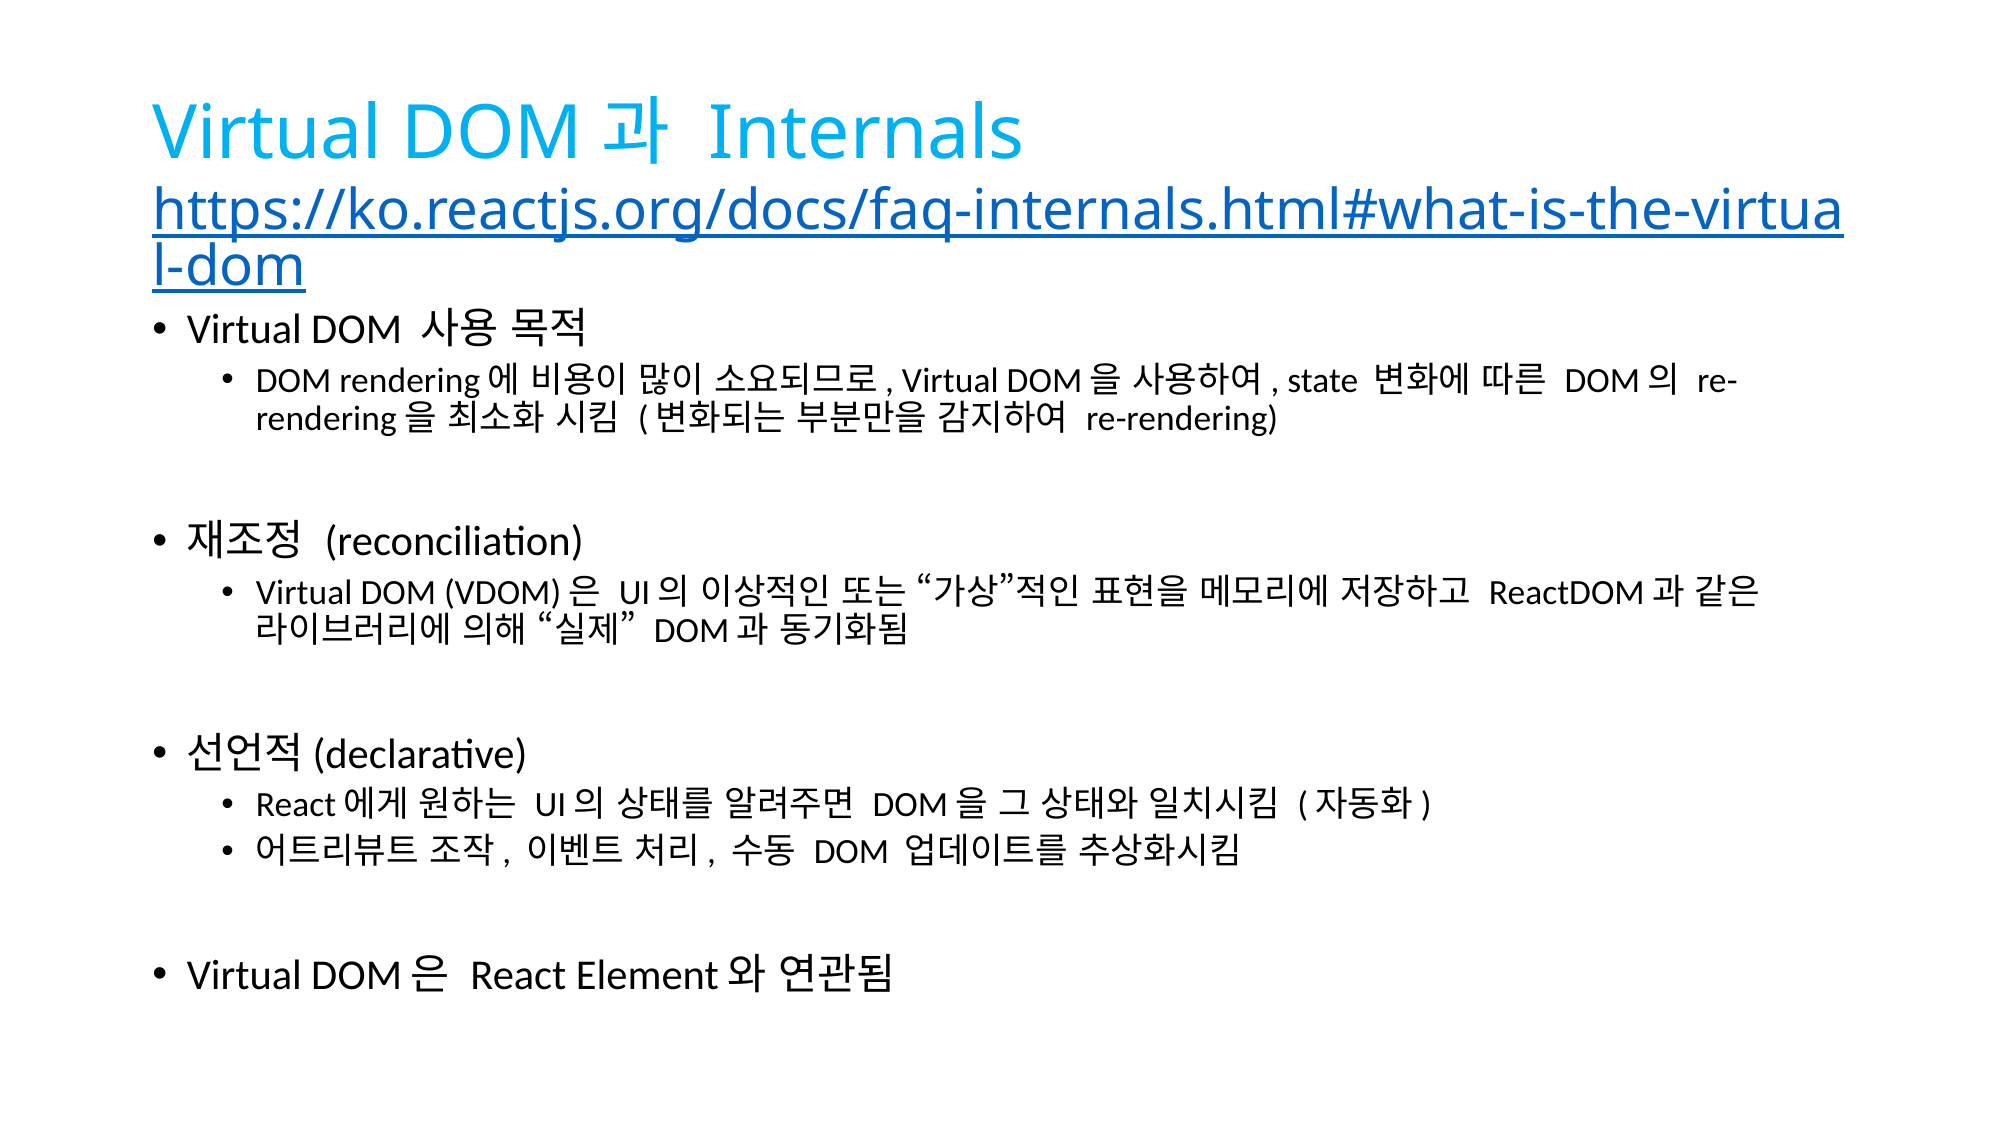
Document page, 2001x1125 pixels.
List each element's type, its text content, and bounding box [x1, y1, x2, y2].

title Virtual DOM과 Internals https://ko.reactjs.org/docs/faq-internals.html#what-is-the-virtual-dom [137, 59, 1863, 278]
list Virtual DOM 사용 목적 DOM rendering에 비용이 많이 소요되므로, Virtual DOM을 사용하여, state 변화에 따른 DOM의 re-rendering을 최소화 시킴 (변화되는 부분만을 감지하여 re-rendering) 재조정 (reconciliation) Virtual DOM (VDOM)은 UI의 이상적인 또는 “가상”적인 표현을 메모리에 저장하고 ReactDOM과 같은 라이브러리에 의해 “실제” DOM과 동기화됨 선언적(declarative) React에게 원하는 UI의 상태를 알려주면 DOM을 그 상태와 일치시킴 (자동화) 어트리뷰트 조작, 이벤트 처리, 수동 DOM 업데이트를 추상화시킴 Virtual DOM은 React Element와 연관됨 [137, 299, 1863, 1014]
